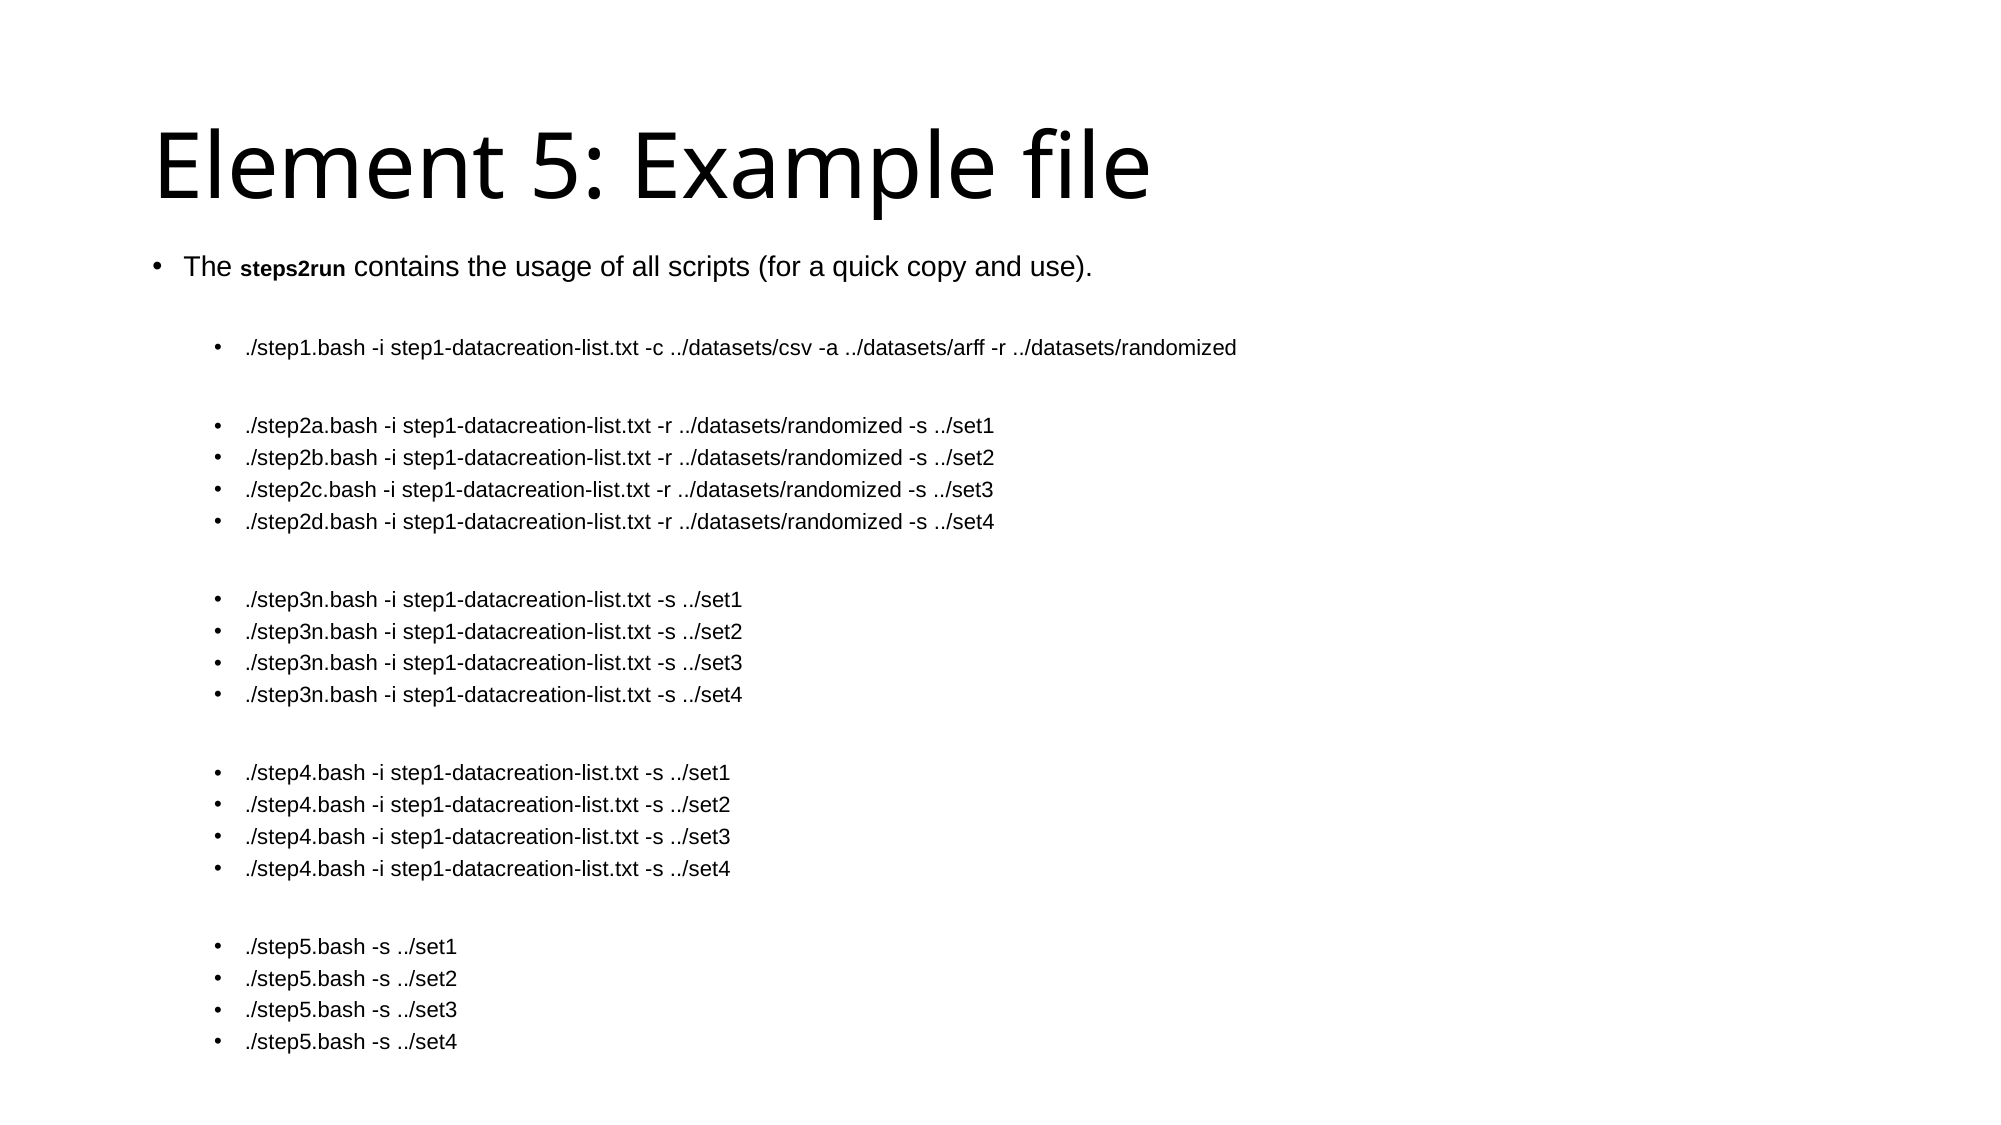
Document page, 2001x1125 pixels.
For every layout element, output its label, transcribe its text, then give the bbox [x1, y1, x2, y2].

title Element 5: Example file [137, 59, 1863, 244]
list The steps2run contains the usage of all scripts (for a quick copy and use). ./step1.bash -i step1-datacreation-list.txt -c ../datasets/csv -a ../datasets/arff -r ../datasets/randomized ./step2a.bash -i step1-datacreation-list.txt -r ../datasets/randomized -s ../set1 ./step2b.bash -i step1-datacreation-list.txt -r ../datasets/randomized -s ../set2 ./step2c.bash -i step1-datacreation-list.txt -r ../datasets/randomized -s ../set3 ./step2d.bash -i step1-datacreation-list.txt -r ../datasets/randomized -s ../set4 ./step3n.bash -i step1-datacreation-list.txt -s ../set1 ./step3n.bash -i step1-datacreation-list.txt -s ../set2 ./step3n.bash -i step1-datacreation-list.txt -s ../set3 ./step3n.bash -i step1-datacreation-list.txt -s ../set4 ./step4.bash -i step1-datacreation-list.txt -s ../set1 ./step4.bash -i step1-datacreation-list.txt -s ../set2 ./step4.bash -i step1-datacreation-list.txt -s ../set3 ./step4.bash -i step1-datacreation-list.txt -s ../set4 ./step5.bash -s ../set1 ./step5.bash -s ../set2 ./step5.bash -s ../set3 ./step5.bash -s ../set4 [137, 244, 1863, 1066]
